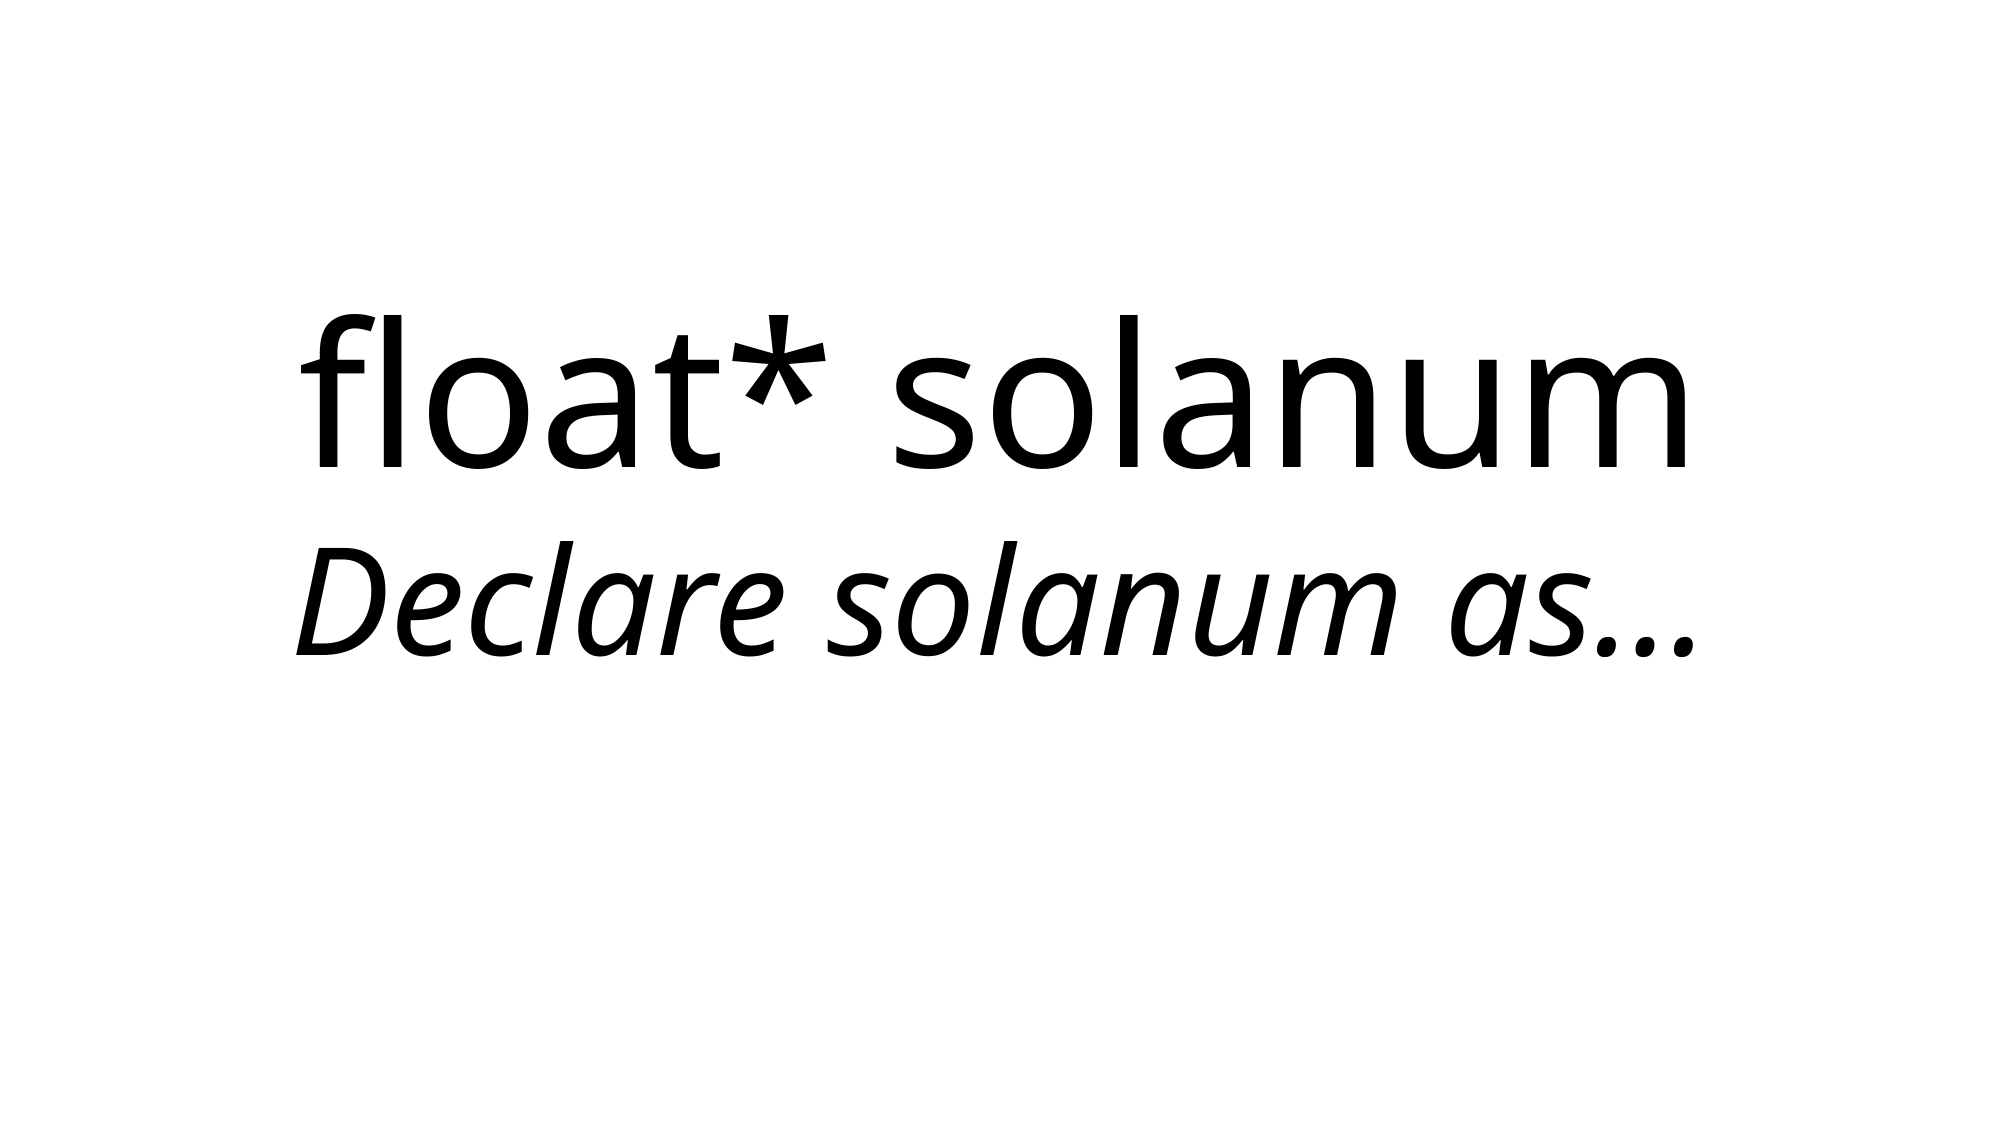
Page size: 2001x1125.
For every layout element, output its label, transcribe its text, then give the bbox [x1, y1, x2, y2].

text_box Declare solanum as… [137, 512, 1863, 1027]
title float* solanum [137, 294, 1863, 512]
